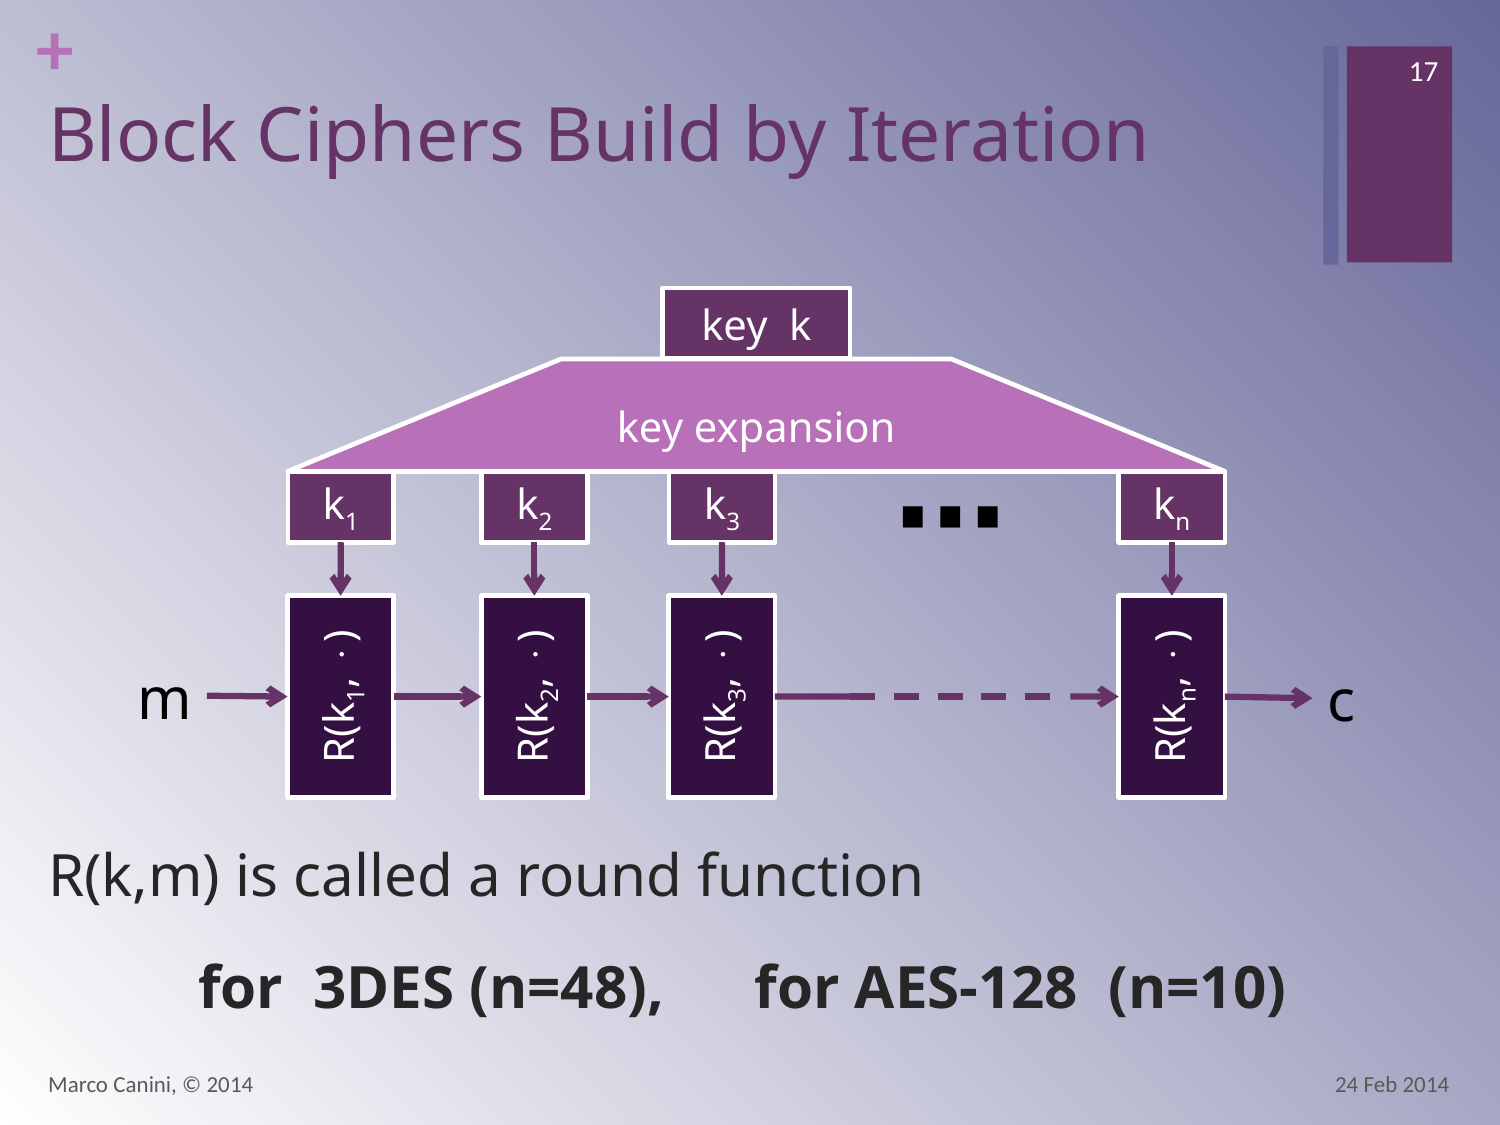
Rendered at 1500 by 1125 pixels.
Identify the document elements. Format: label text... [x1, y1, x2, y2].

text_box k1 [286, 469, 396, 544]
footer Marco Canini, © 2014 [33, 1053, 1038, 1114]
title Block Ciphers Build by Iteration [33, 79, 1322, 263]
text_box R(k2, ) [479, 594, 590, 800]
text_box kn [1117, 469, 1227, 544]
text_box ⋯ [879, 436, 1022, 587]
text_box key k [660, 286, 852, 356]
text_box k2 [479, 469, 590, 544]
text_box c [1312, 655, 1375, 741]
list R(k,m) is called a round function for 3DES (n=48), for AES-128 (n=10) [33, 831, 1465, 1054]
slide_number 17 [1362, 39, 1454, 100]
text_box m [122, 653, 207, 739]
text_box k3 [667, 469, 777, 544]
text_box R(k3, ) [667, 594, 777, 800]
text_box key expansion [287, 356, 1225, 474]
text_box R(kn, ) [1117, 594, 1227, 800]
text_box R(k1, ) [285, 594, 396, 800]
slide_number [1114, 1053, 1465, 1114]
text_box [1224, 696, 1313, 700]
